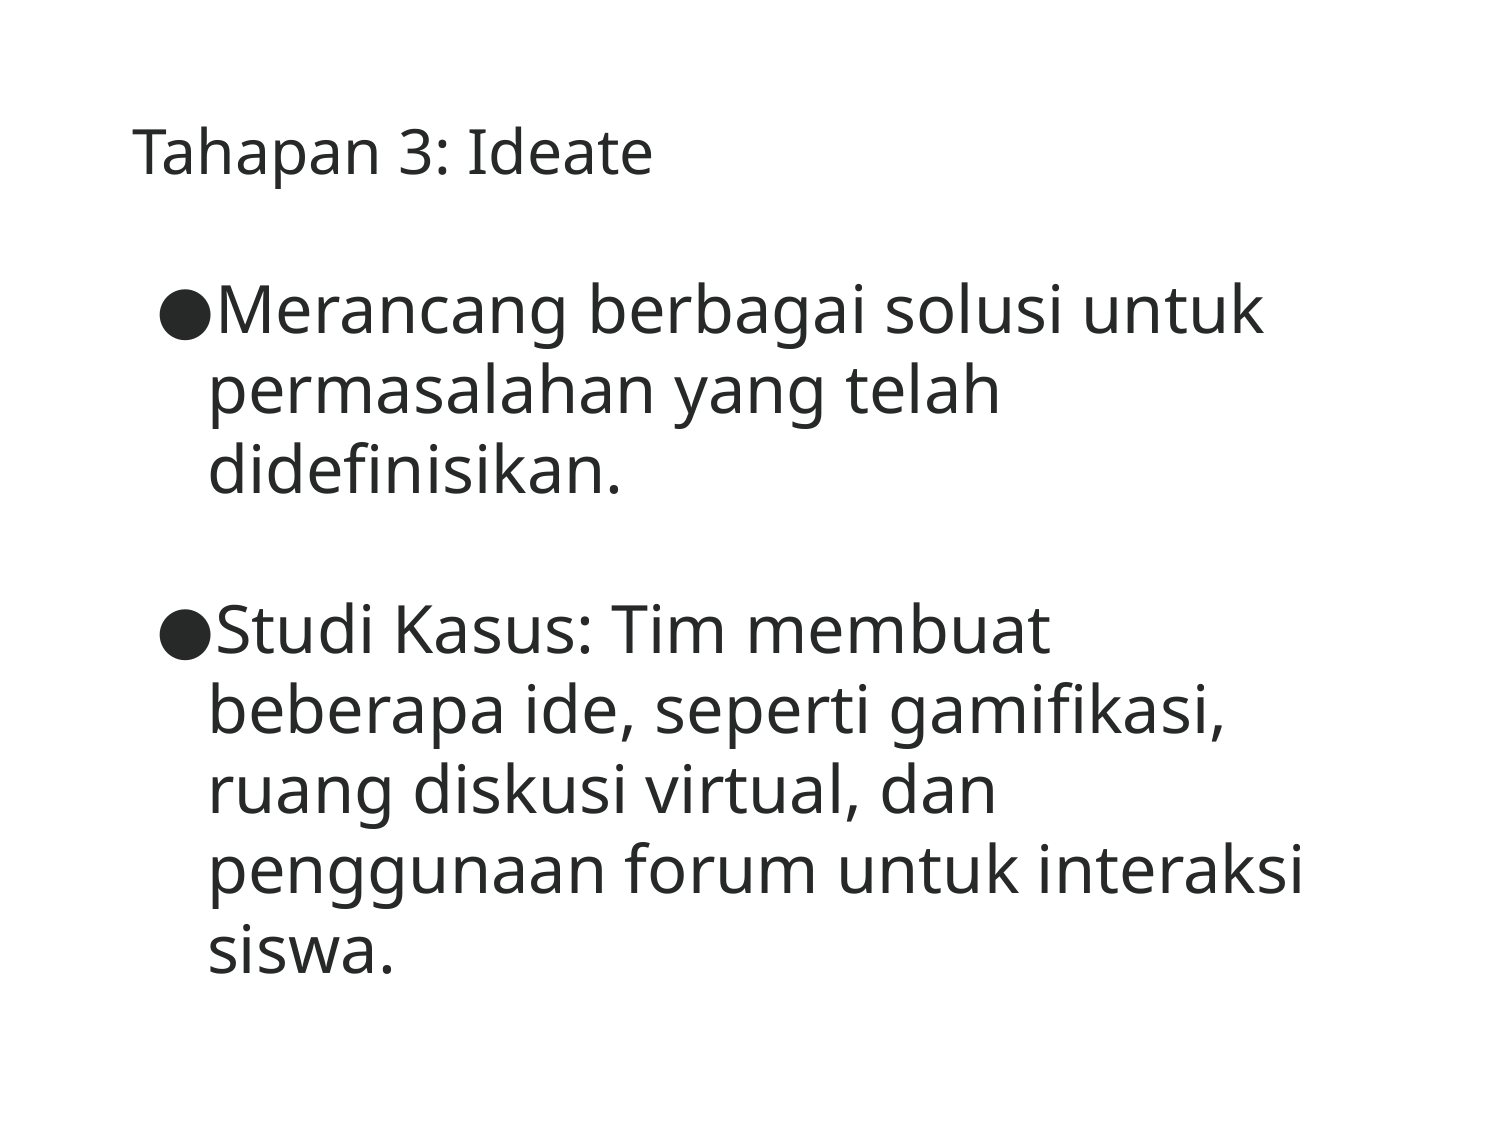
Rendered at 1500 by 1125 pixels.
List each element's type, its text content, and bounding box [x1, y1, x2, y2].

list Merancang berbagai solusi untuk permasalahan yang telah didefinisikan. Studi Kasus: Tim membuat beberapa ide, seperti gamifikasi, ruang diskusi virtual, dan penggunaan forum untuk interaksi siswa. [116, 252, 1383, 1000]
title Tahapan 3: Ideate [116, 97, 1383, 223]
